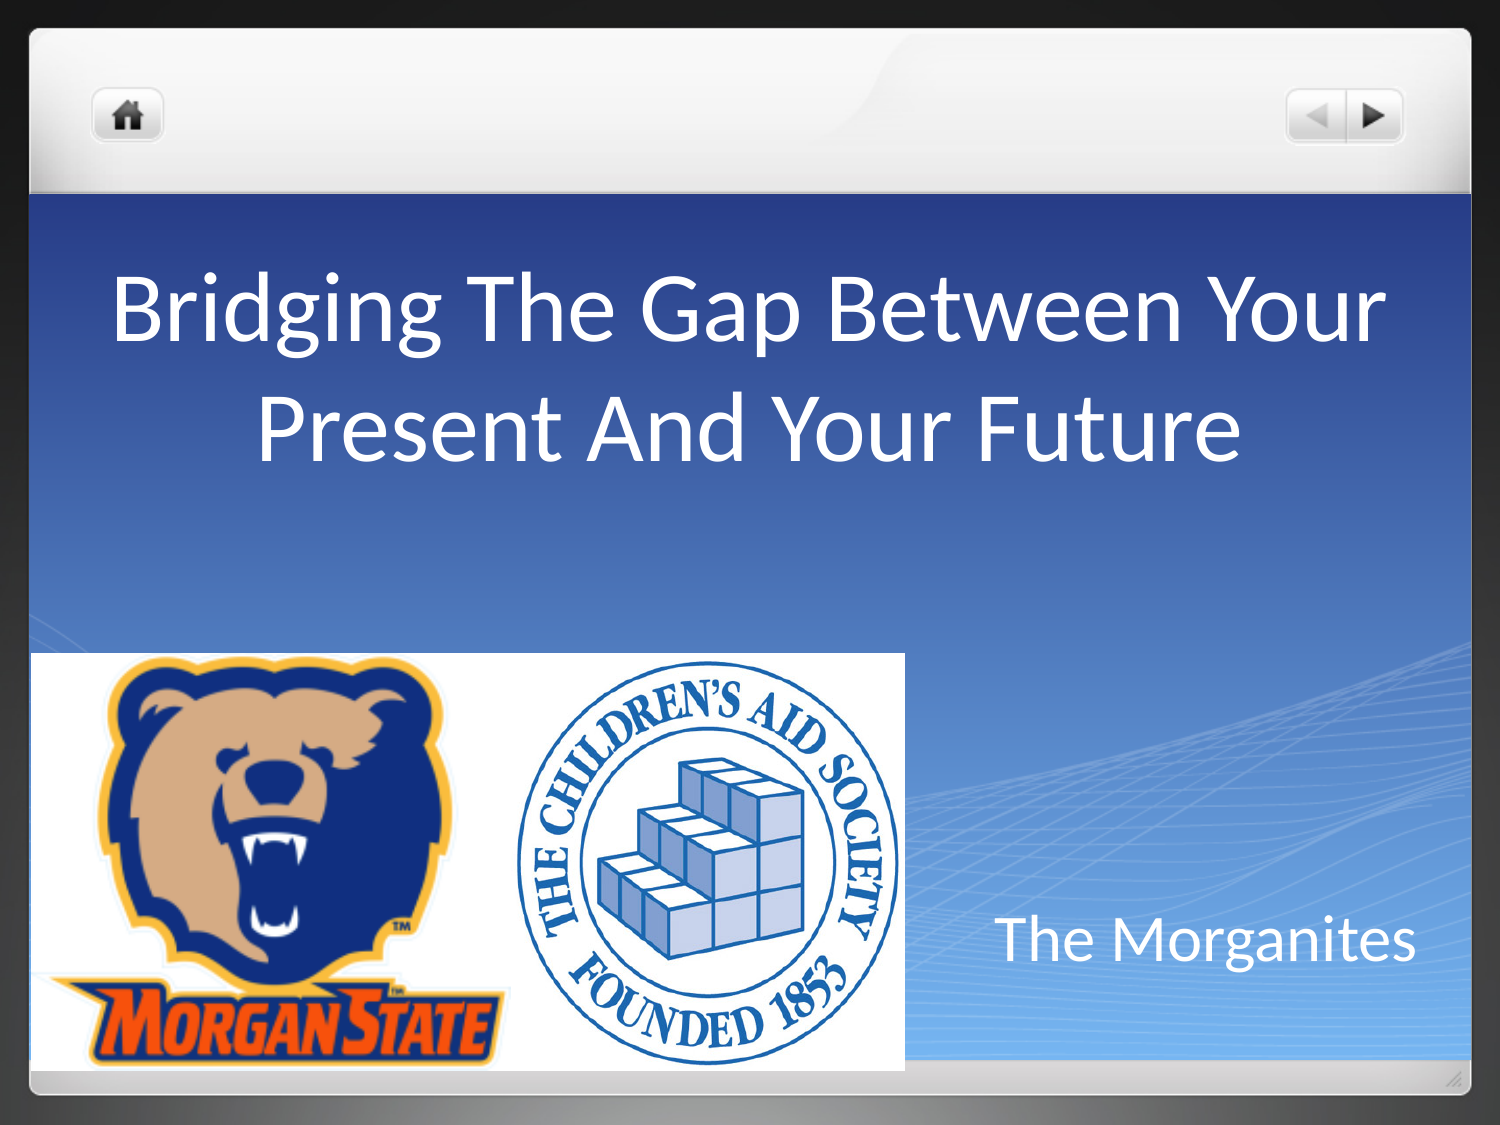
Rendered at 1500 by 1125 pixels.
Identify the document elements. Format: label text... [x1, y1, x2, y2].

picture [0, 0, 1500, 1125]
text_box The Morganites [979, 887, 1500, 983]
title Bridging The Gap Between Your Present And Your Future [68, 222, 1432, 489]
